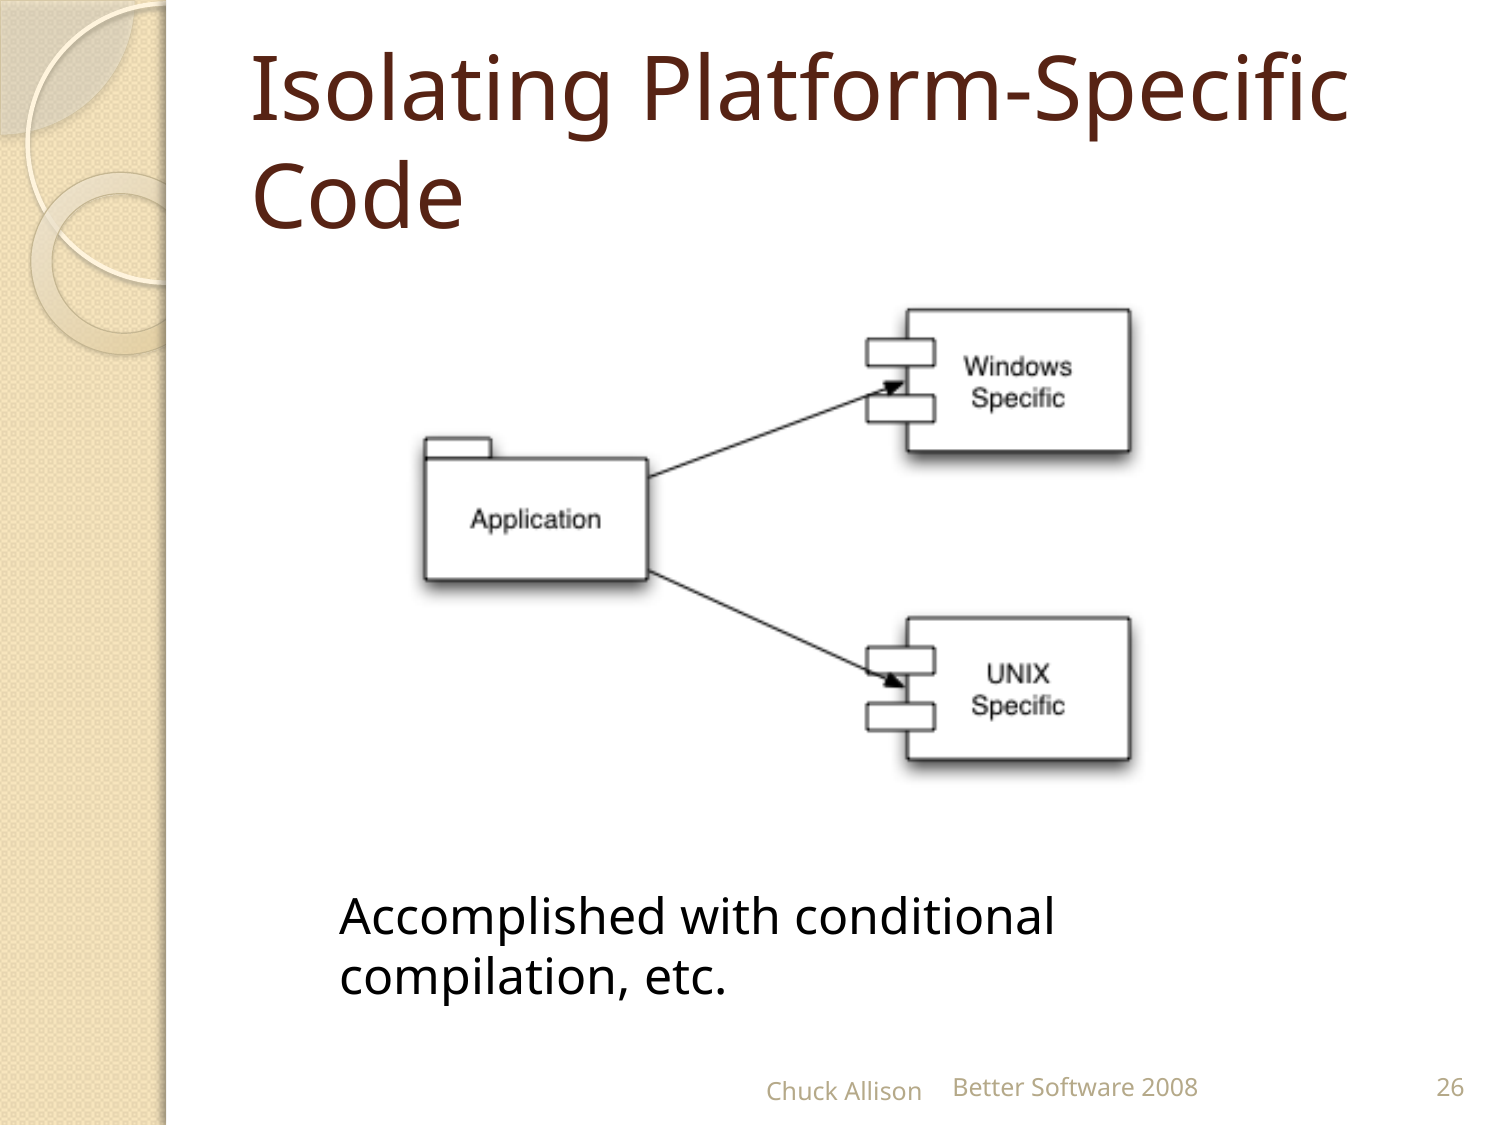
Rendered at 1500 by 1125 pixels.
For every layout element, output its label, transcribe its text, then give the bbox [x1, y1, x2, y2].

picture [380, 272, 1176, 814]
text_box Accomplished with conditional compilation, etc. [324, 876, 1350, 1012]
slide_number 26 [1413, 1034, 1488, 1113]
slide_number Chuck Allison [587, 1034, 938, 1113]
footer Better Software 2008 [938, 1034, 1413, 1113]
title Isolating Platform-Specific Code [235, 45, 1466, 233]
